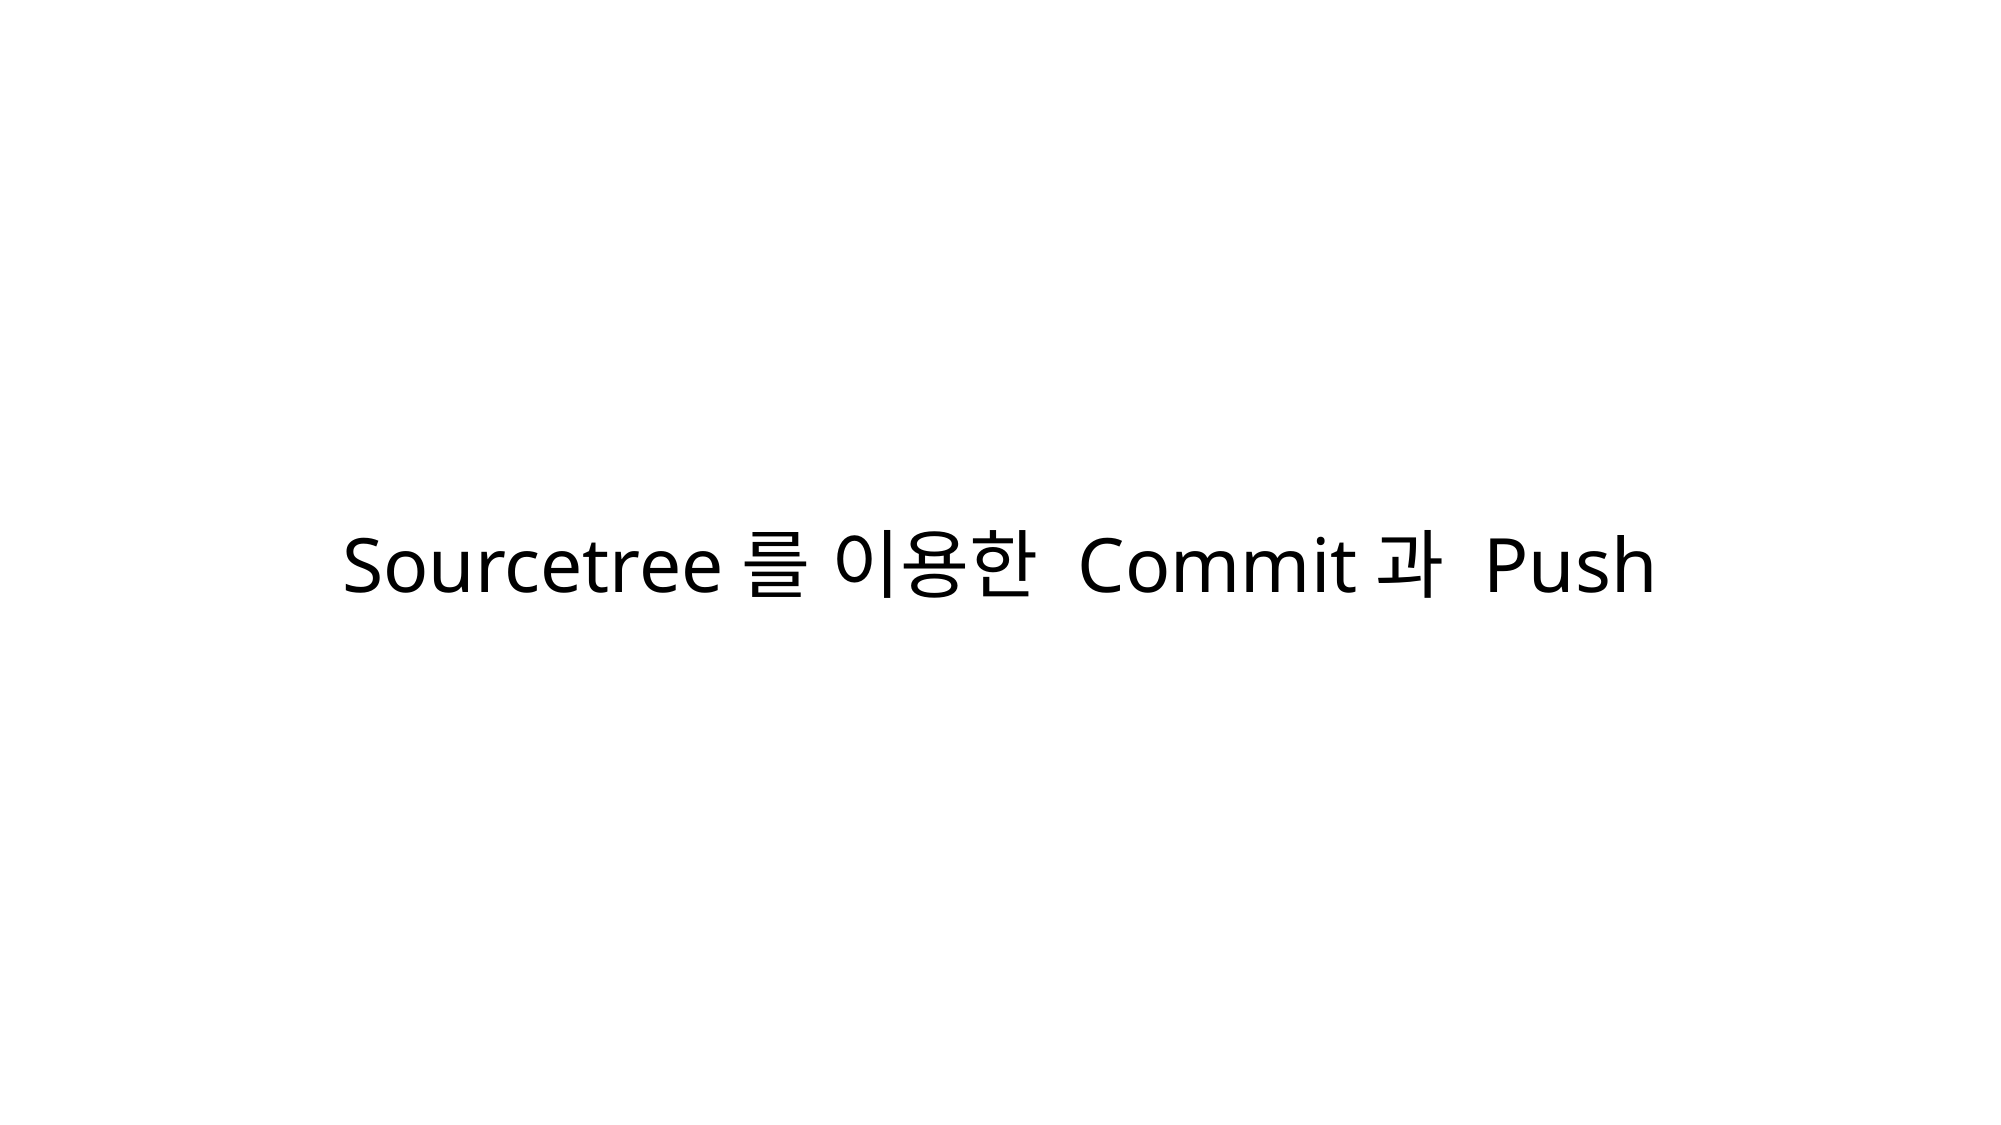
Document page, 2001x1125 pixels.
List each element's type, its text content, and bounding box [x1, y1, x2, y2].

text_box Sourcetree를 이용한 Commit과 Push [327, 510, 1673, 615]
